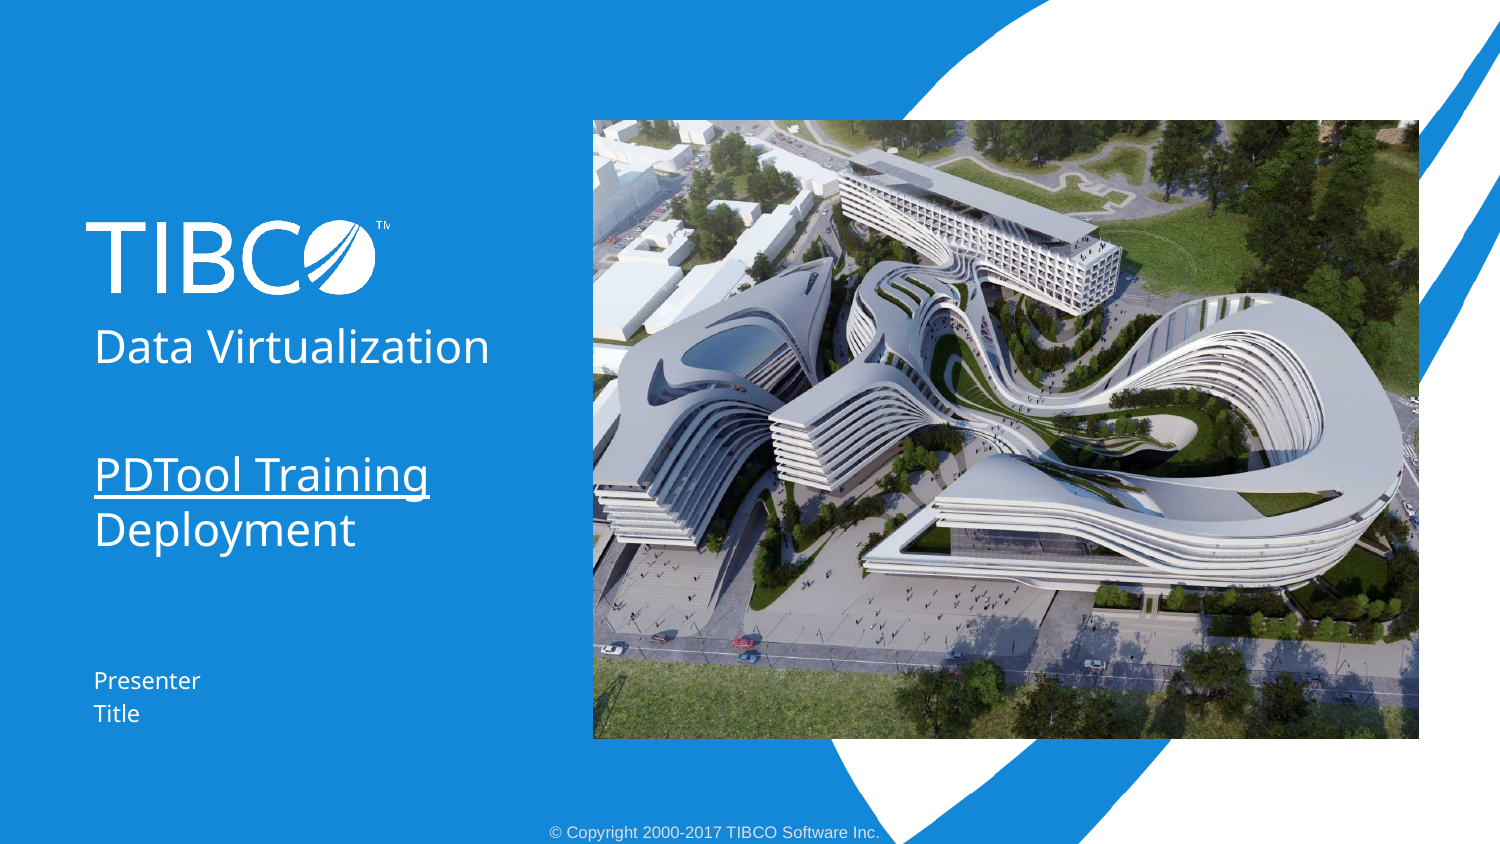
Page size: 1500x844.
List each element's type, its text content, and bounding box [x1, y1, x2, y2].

picture [593, 120, 1420, 740]
list Data Virtualization PDTool Training Deployment [78, 310, 588, 589]
list Presenter Title [78, 658, 588, 736]
footer © Copyright 2000-2017 TIBCO Software Inc. [477, 809, 953, 844]
